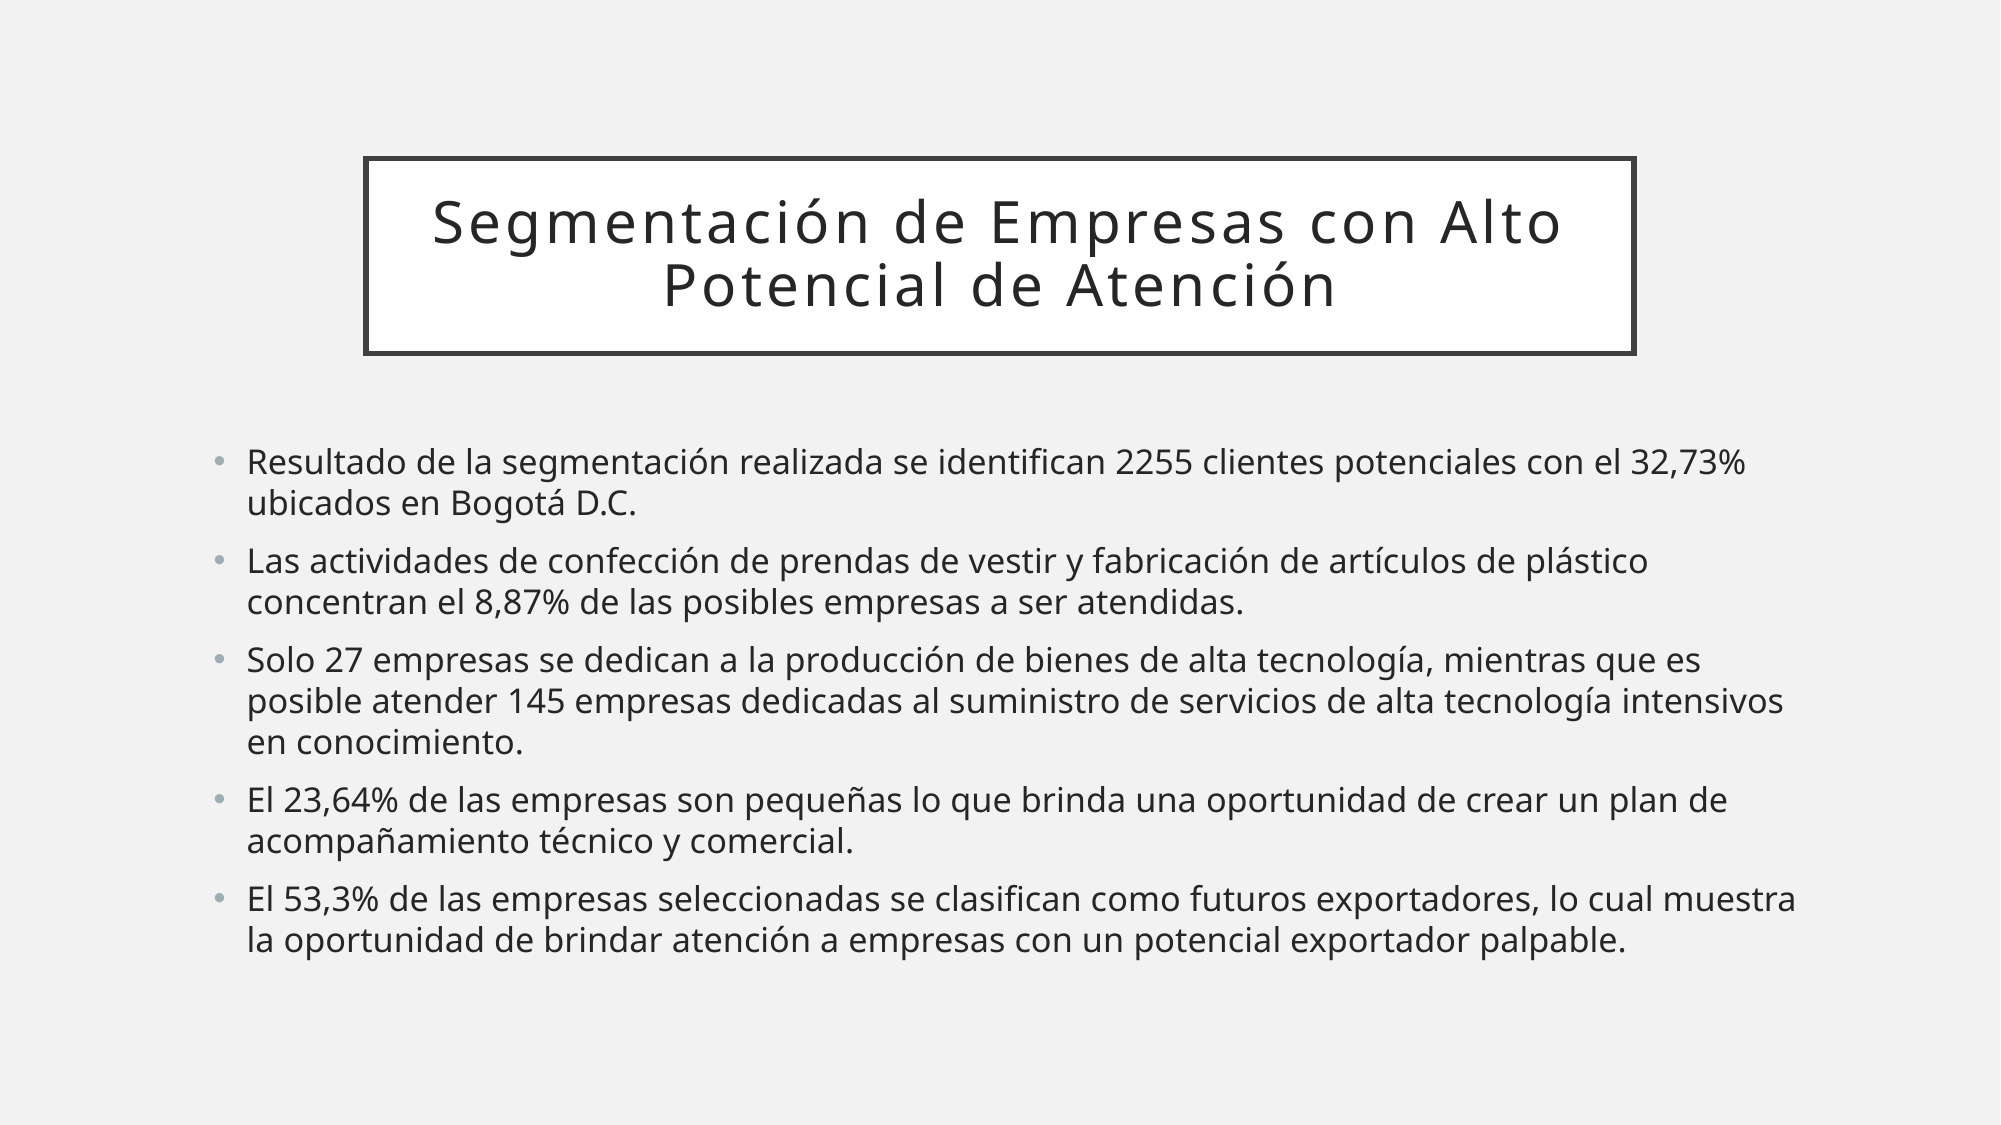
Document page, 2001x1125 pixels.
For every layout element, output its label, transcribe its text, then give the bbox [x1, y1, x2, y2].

list Resultado de la segmentación realizada se identifican 2255 clientes potenciales con el 32,73% ubicados en Bogotá D.C. Las actividades de confección de prendas de vestir y fabricación de artículos de plástico concentran el 8,87% de las posibles empresas a ser atendidas. Solo 27 empresas se dedican a la producción de bienes de alta tecnología, mientras que es posible atender 145 empresas dedicadas al suministro de servicios de alta tecnología intensivos en conocimiento. El 23,64% de las empresas son pequeñas lo que brinda una oportunidad de crear un plan de acompañamiento técnico y comercial. El 53,3% de las empresas seleccionadas se clasifican como futuros exportadores, lo cual muestra la oportunidad de brindar atención a empresas con un potencial exportador palpable. [198, 432, 1814, 997]
title Segmentación de Empresas con Alto Potencial de Atención [363, 156, 1637, 356]
